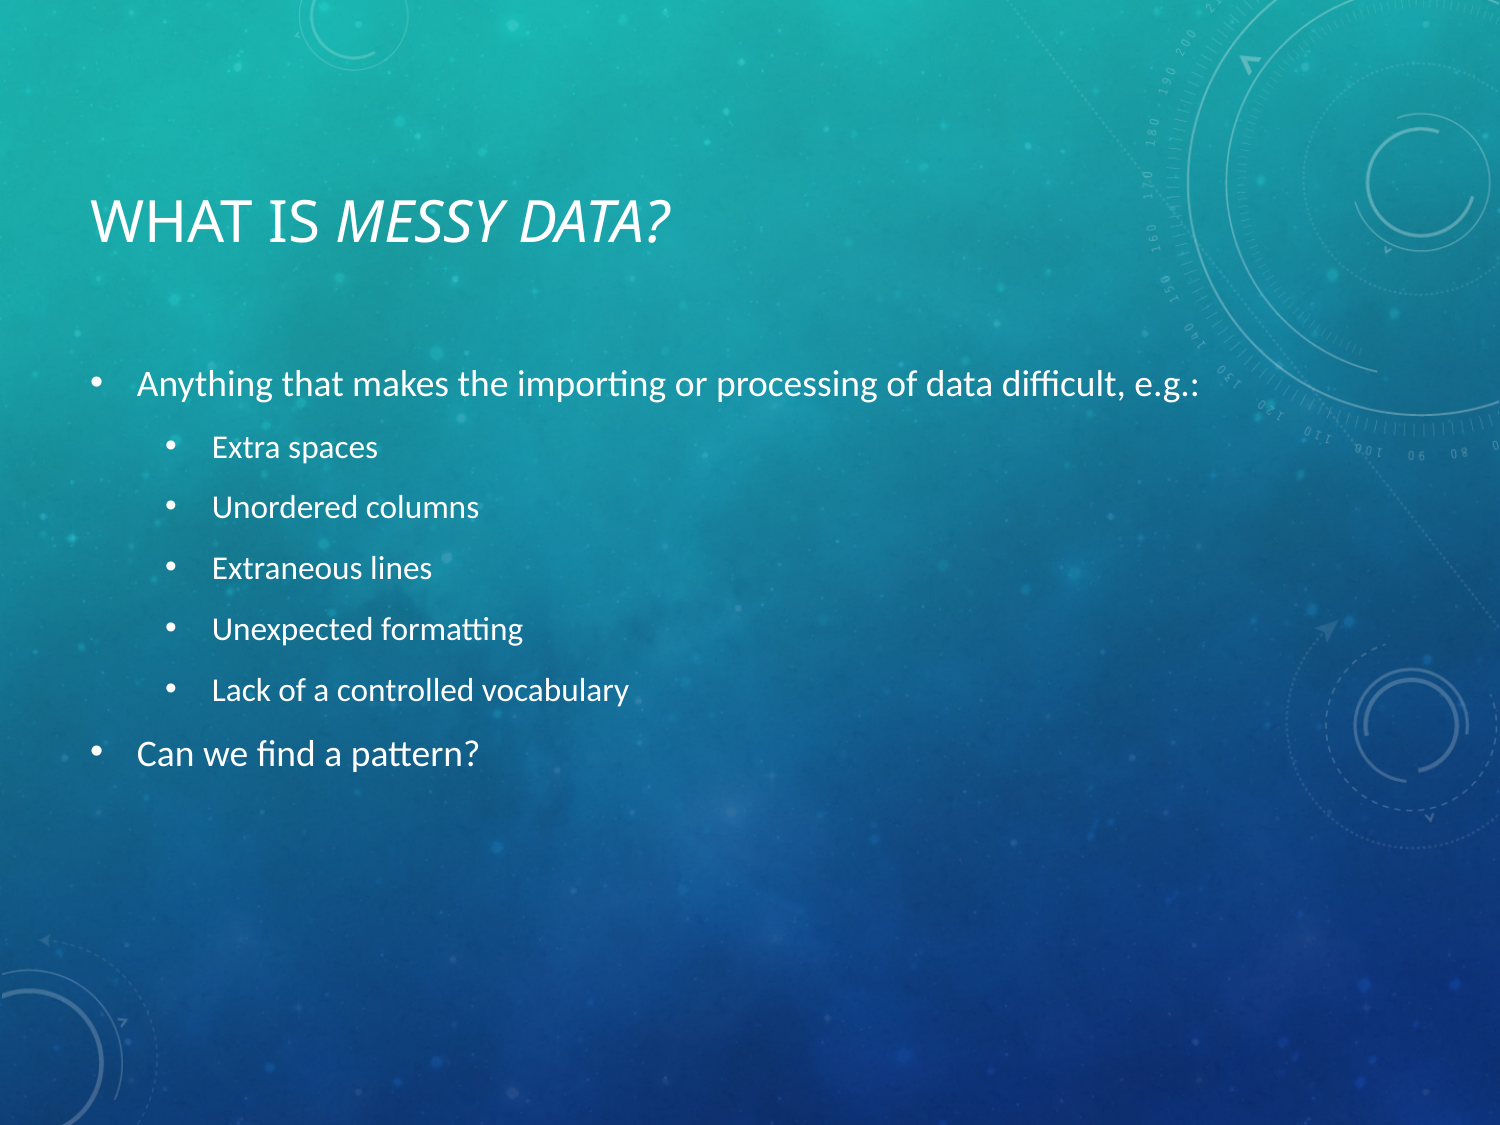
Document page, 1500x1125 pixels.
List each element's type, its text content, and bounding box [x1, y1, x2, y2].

picture [0, 0, 1500, 1125]
list Anything that makes the importing or processing of data difficult, e.g.: Extra spaces Unordered columns Extraneous lines Unexpected formatting Lack of a controlled vocabulary Can we find a pattern? [75, 351, 1350, 950]
title What is messy data? [75, 99, 1350, 339]
